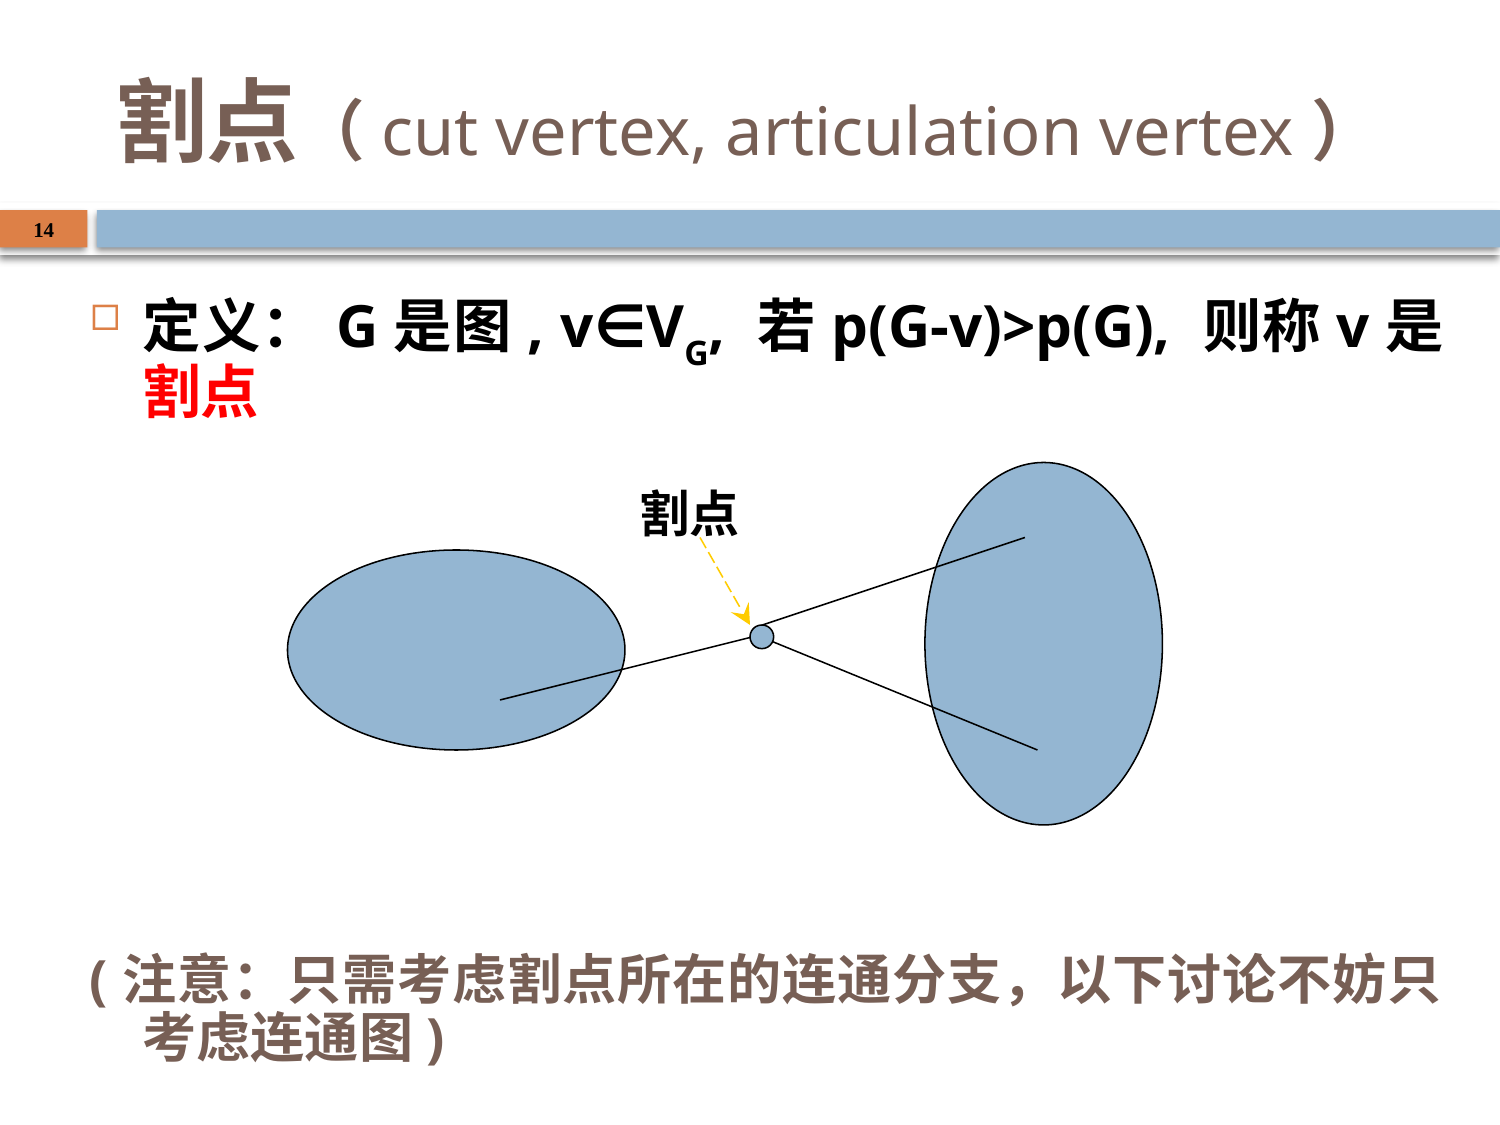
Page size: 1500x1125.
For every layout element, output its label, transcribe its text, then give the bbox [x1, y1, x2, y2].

slide_number 14 [0, 208, 88, 249]
text_box [750, 624, 774, 649]
title 割点（cut vertex, articulation vertex） [100, 37, 1438, 200]
text_box [730, 601, 751, 625]
text_box [287, 549, 625, 751]
text_box 割点 [624, 474, 850, 550]
list 定义：G是图, v∈VG, 若p(G-v)>p(G), 则称v是割点 (注意：只需考虑割点所在的连通分支，以下讨论不妨只考虑连通图) [75, 282, 1459, 1006]
text_box [924, 462, 1163, 825]
